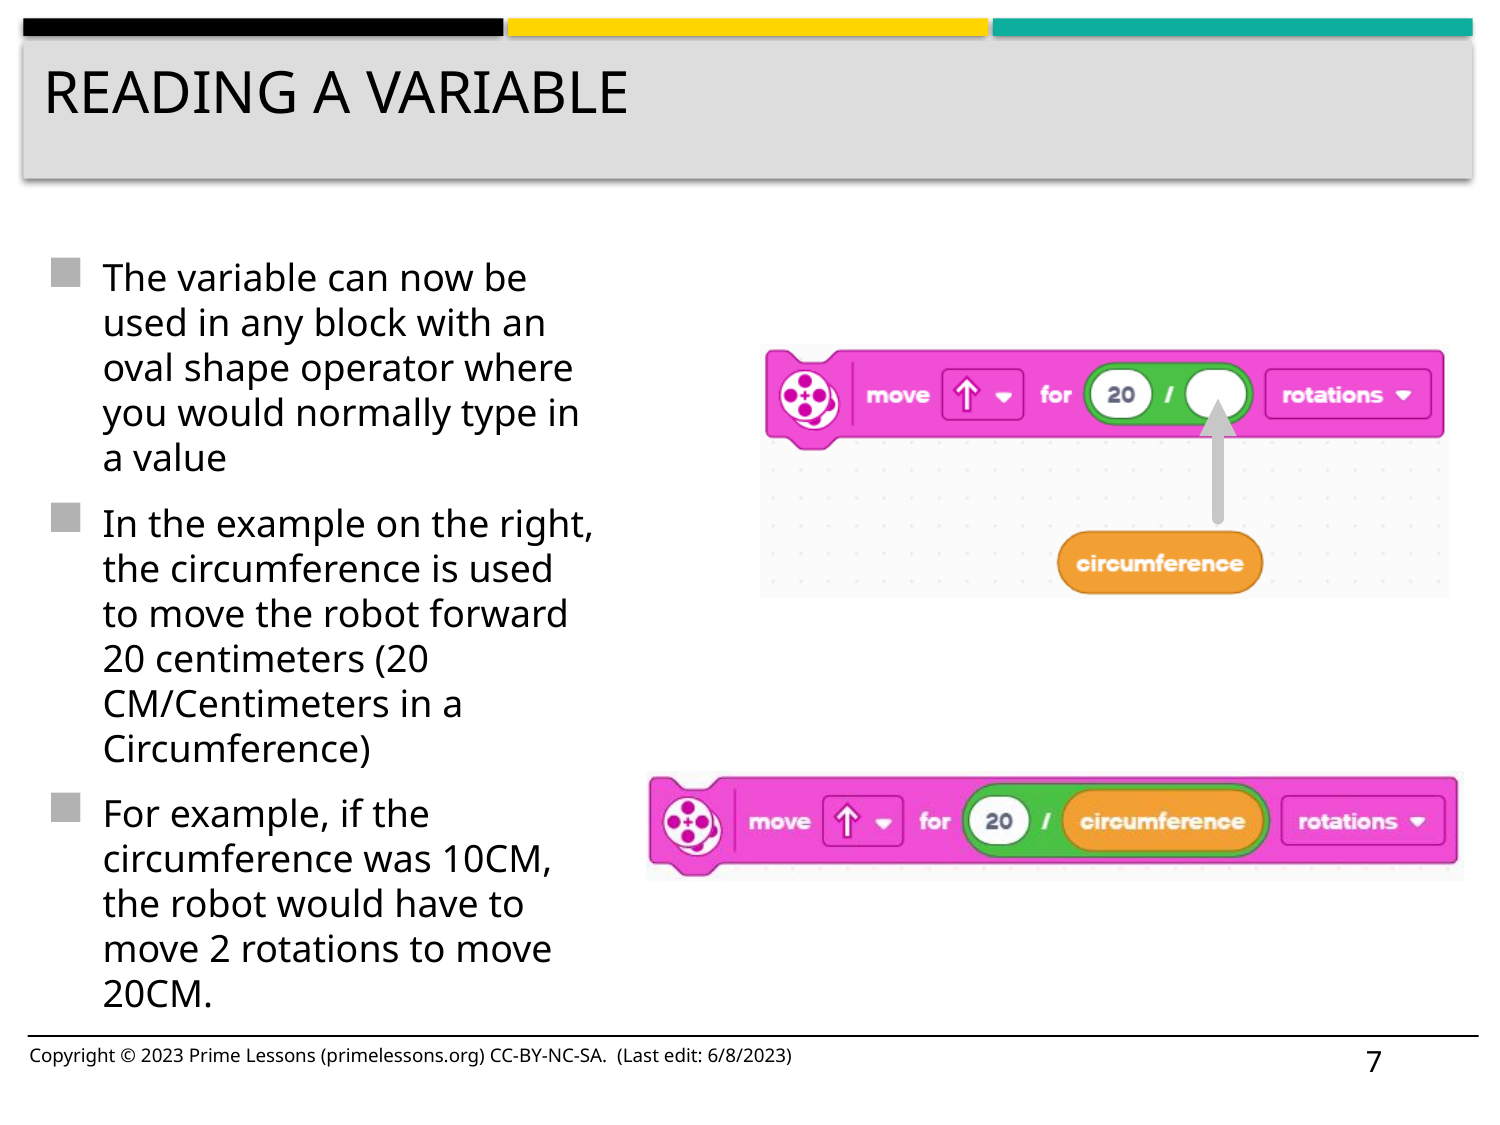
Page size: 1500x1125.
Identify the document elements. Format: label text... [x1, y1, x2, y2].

slide_number 7 [1351, 1036, 1478, 1097]
title Reading a Variable [28, 48, 1464, 172]
picture [646, 771, 1464, 882]
footer Copyright © 2023 Prime Lessons (primelessons.org) CC-BY-NC-SA. (Last edit: 6/8/2023) [14, 1036, 814, 1097]
picture [760, 343, 1451, 600]
list The variable can now be used in any block with an oval shape operator where you would normally type in a value In the example on the right, the circumference is used to move the robot forward 20 centimeters (20 CM/Centimeters in a Circumference) For example, if the circumference was 10CM, the robot would have to move 2 rotations to move 20CM. [37, 246, 614, 1011]
